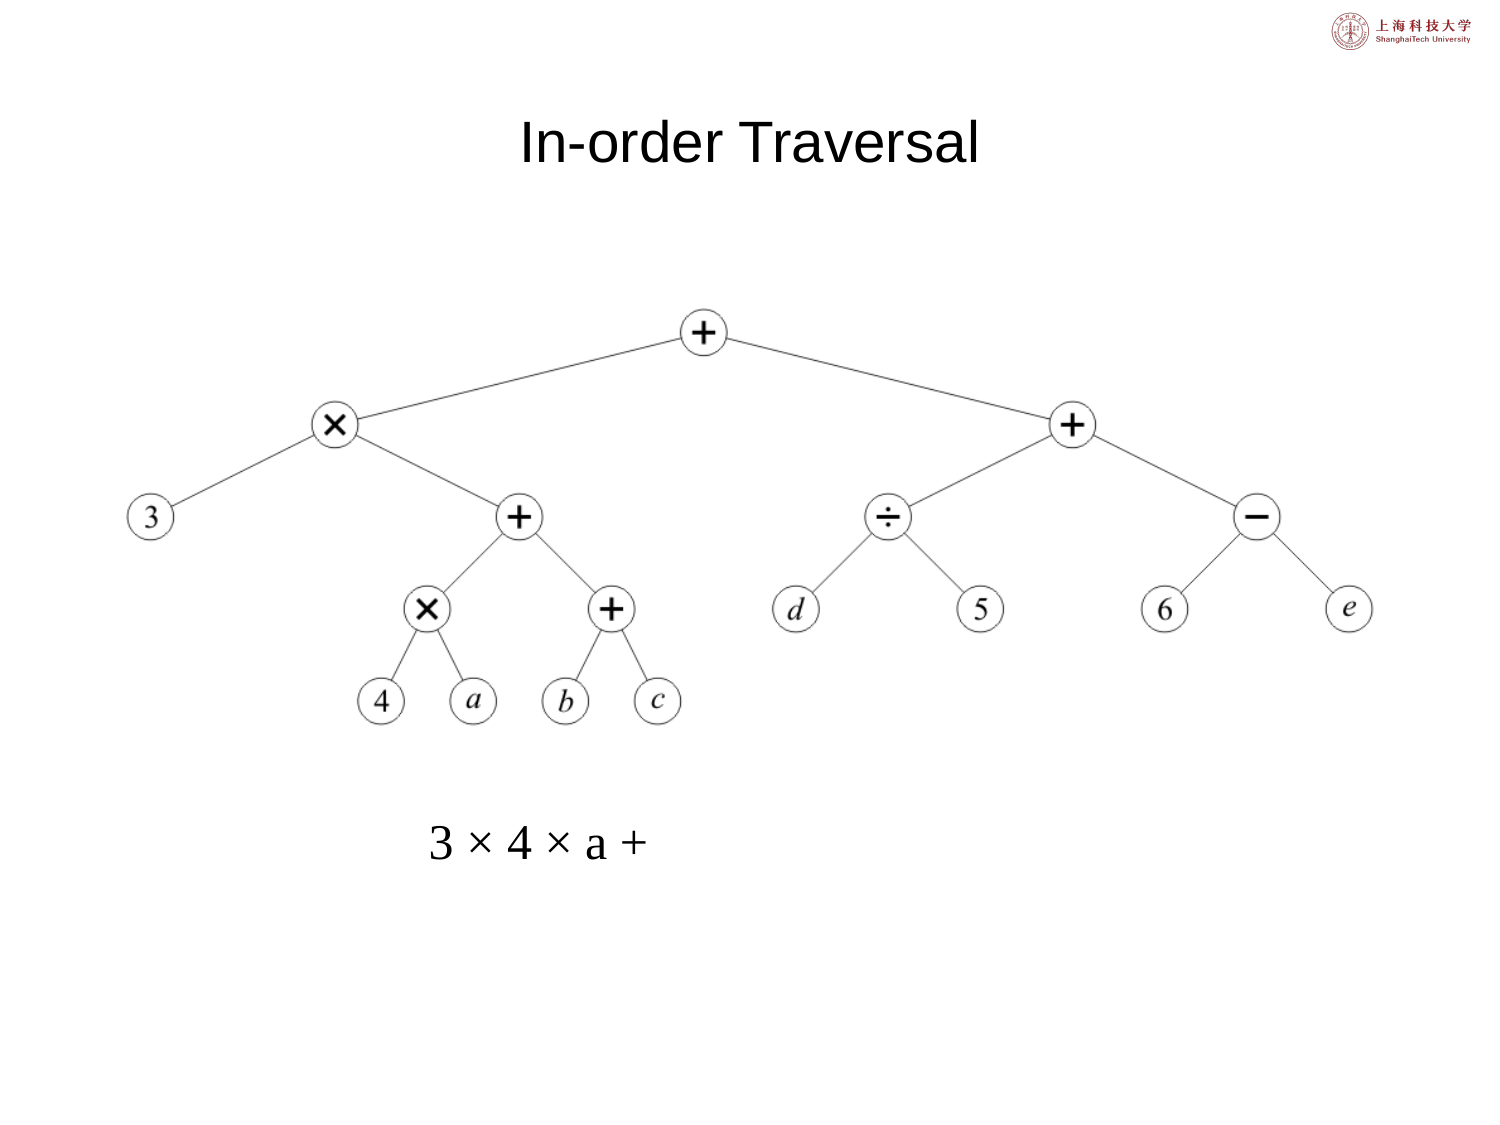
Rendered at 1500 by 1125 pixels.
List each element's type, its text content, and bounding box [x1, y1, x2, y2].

picture [1327, 0, 1478, 109]
title In-order Traversal [74, 44, 1426, 233]
text_box 3 × 4 × a + [414, 802, 664, 877]
picture [120, 302, 1380, 733]
